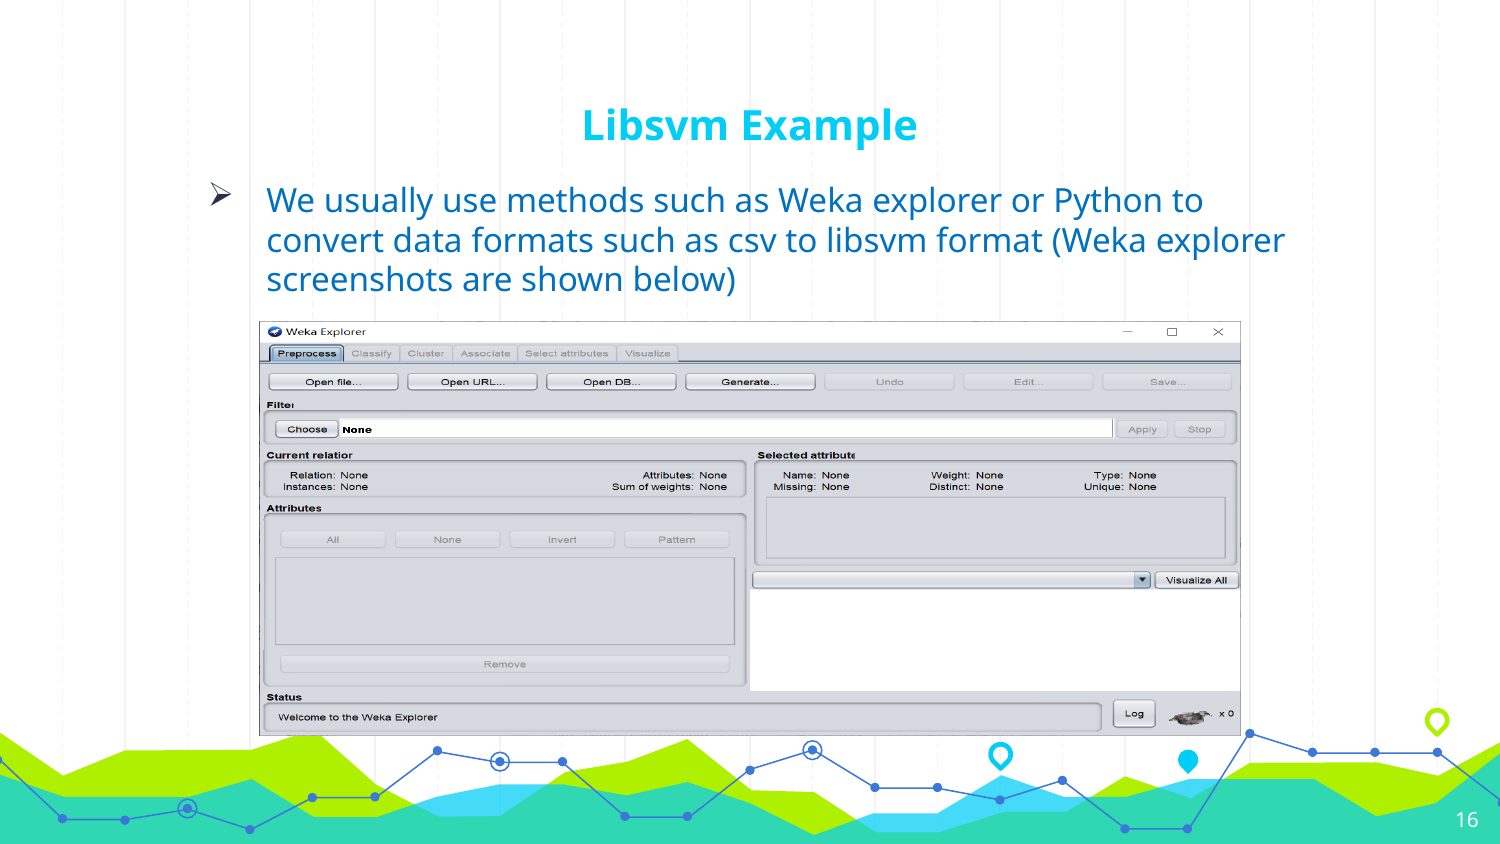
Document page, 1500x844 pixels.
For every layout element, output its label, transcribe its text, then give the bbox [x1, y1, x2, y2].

title Libsvm Example [176, 46, 1324, 163]
picture [259, 321, 1241, 736]
slide_number 16 [1403, 791, 1494, 844]
list We usually use methods such as Weka explorer or Python to convert data formats such as csv to libsvm format (Weka explorer screenshots are shown below) [176, 163, 1324, 479]
